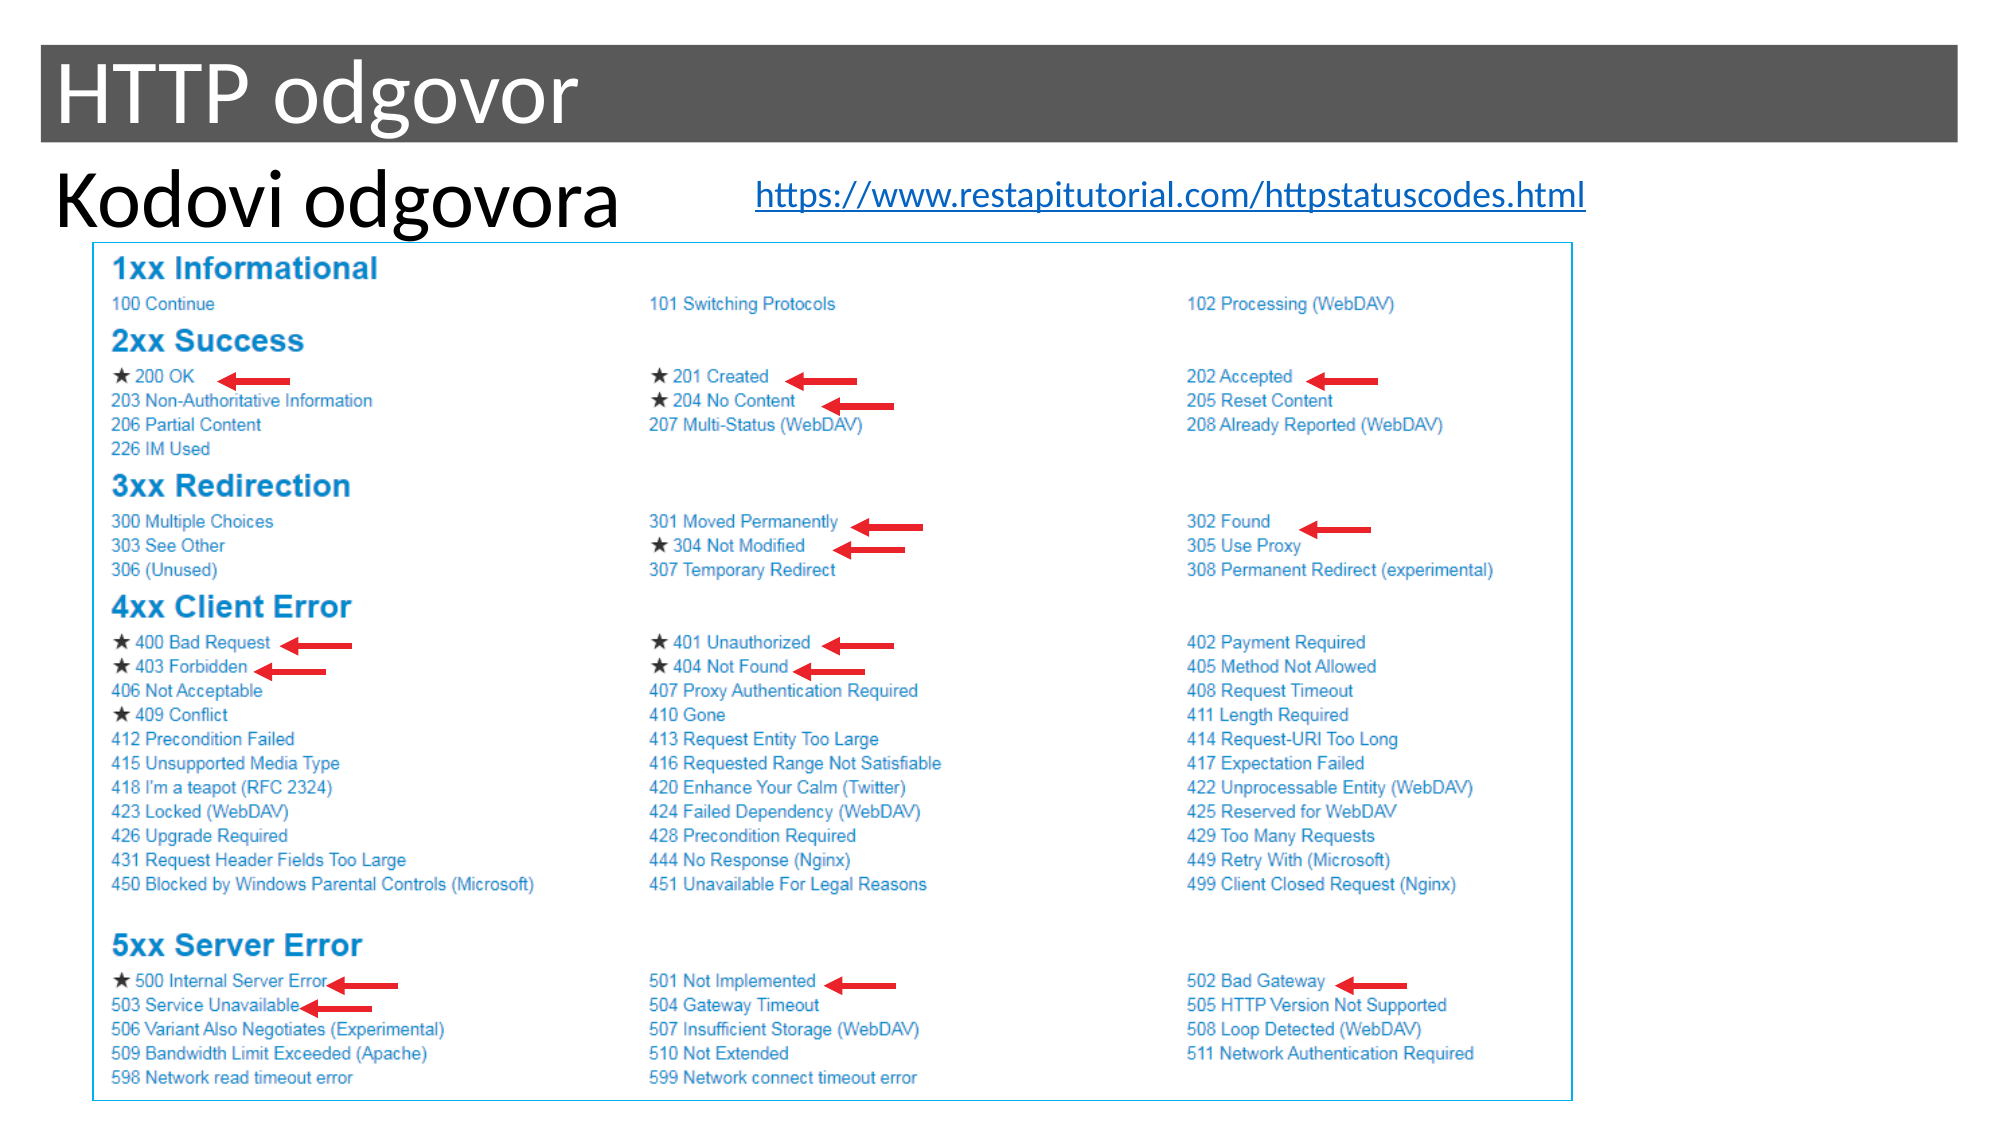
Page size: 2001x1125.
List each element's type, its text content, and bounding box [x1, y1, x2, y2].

title HTTP odgovor [40, 44, 1958, 143]
text_box https://www.restapitutorial.com/httpstatuscodes.html [740, 162, 1741, 223]
picture [95, 244, 1570, 1099]
text_box Kodovi odgovora [40, 157, 1958, 244]
